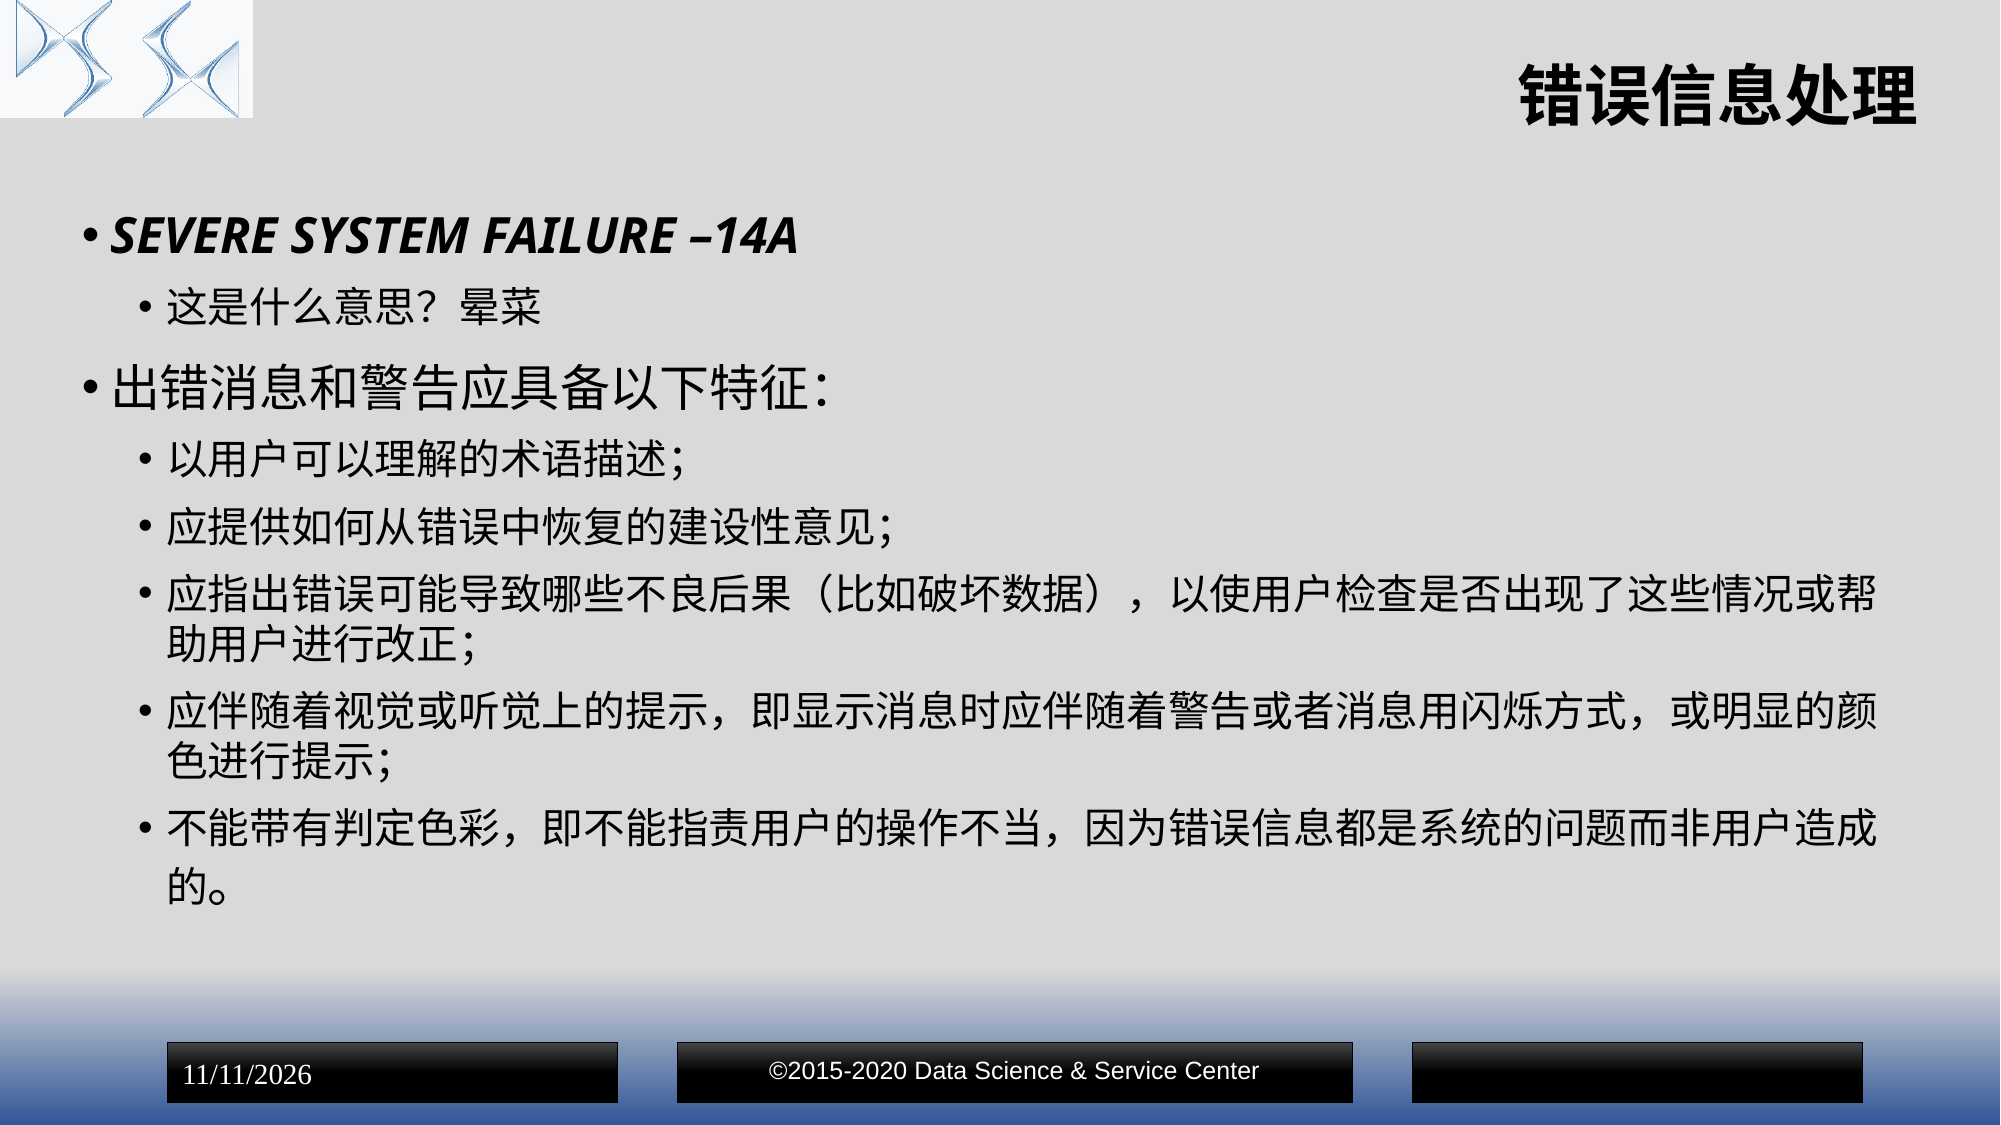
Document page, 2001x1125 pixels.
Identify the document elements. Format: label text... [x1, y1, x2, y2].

list SEVERE SYSTEM FAILURE –14A 这是什么意思？晕菜 出错消息和警告应具备以下特征： 以用户可以理解的术语描述； 应提供如何从错误中恢复的建设性意见； 应指出错误可能导致哪些不良后果（比如破坏数据），以使用户检查是否出现了这些情况或帮助用户进行改正； 应伴随着视觉或听觉上的提示，即显示消息时应伴随着警告或者消息用闪烁方式，或明显的颜色进行提示； 不能带有判定色彩，即不能指责用户的操作不当，因为错误信息都是系统的问题而非用户造成的。 [66, 196, 1934, 1014]
title 错误信息处理 [237, 45, 1934, 152]
slide_number [167, 1042, 618, 1103]
slide_number [1412, 1042, 1863, 1103]
footer ©2015-2020 Data Science & Service Center [677, 1042, 1353, 1103]
